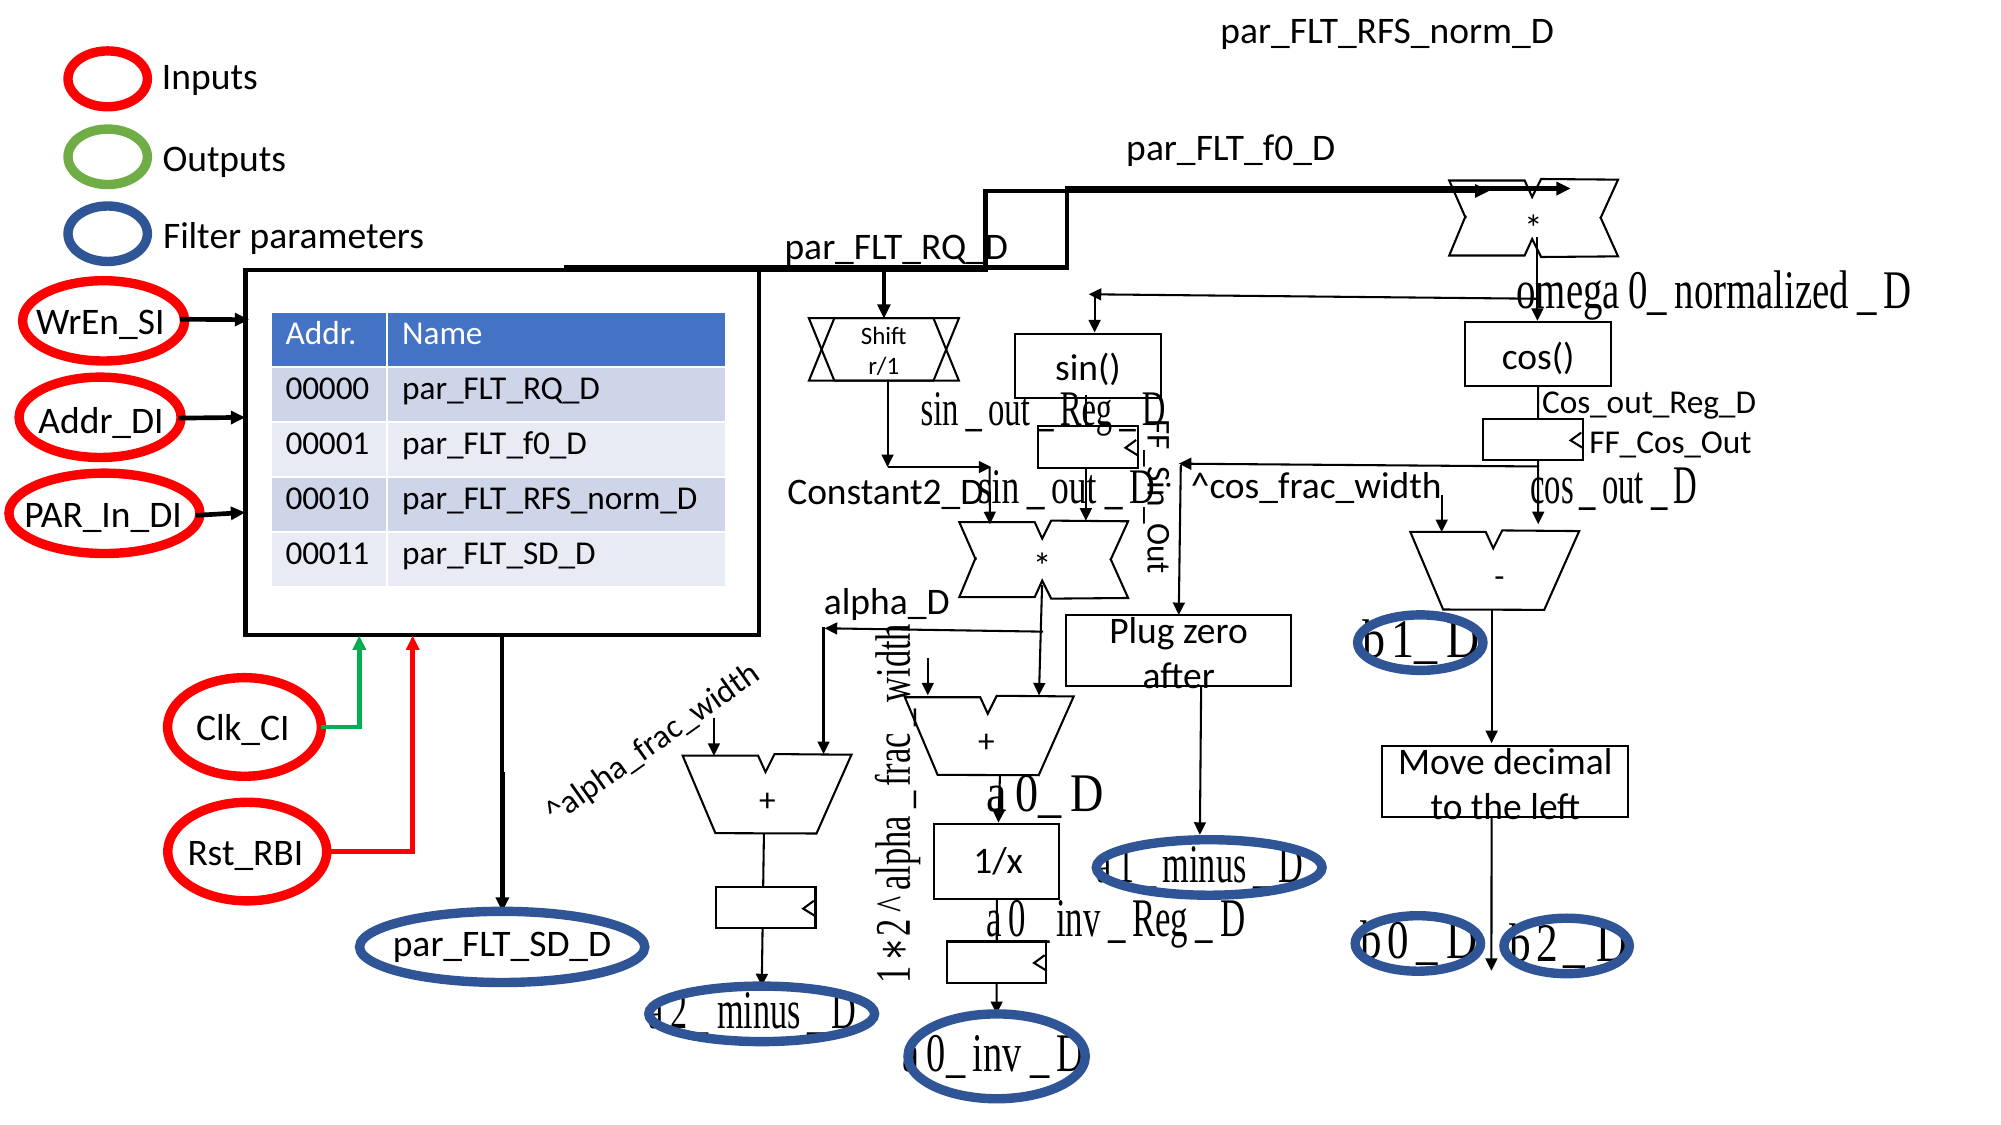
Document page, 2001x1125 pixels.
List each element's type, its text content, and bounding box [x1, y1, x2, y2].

text_box Shift r/1 [807, 350, 833, 382]
text_box [1571, 216, 1620, 258]
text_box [824, 628, 1044, 632]
text_box PAR_In_DI [177, 526, 198, 542]
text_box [904, 695, 1074, 776]
text_box [1447, 179, 1529, 186]
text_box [715, 887, 816, 929]
text_box [957, 521, 1042, 559]
text_box FF_Sin_Out [1133, 404, 1189, 590]
text_box Outputs [147, 127, 302, 187]
text_box Filter parameters [148, 203, 440, 264]
text_box PAR_In_DI [171, 482, 198, 501]
text_box [1048, 558, 1130, 600]
text_box par_FLT_RQ_D [884, 271, 1024, 275]
text_box [18, 376, 182, 459]
text_box [1095, 838, 1324, 897]
text_box Plug zero after [1065, 614, 1292, 687]
text_box par_FLT_RFS_norm_D [1205, 0, 1570, 59]
text_box Move decimal to the left [1381, 745, 1629, 818]
text_box Shift r/1 [935, 317, 961, 348]
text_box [326, 635, 413, 852]
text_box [682, 754, 852, 834]
text_box Constant2_D [772, 459, 989, 520]
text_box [1038, 584, 1043, 628]
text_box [1178, 463, 1539, 467]
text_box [482, 190, 1490, 271]
text_box [808, 317, 961, 382]
text_box [21, 279, 186, 363]
text_box [166, 801, 328, 902]
text_box [66, 204, 148, 263]
text_box WrEn_SI [21, 289, 49, 317]
text_box [66, 128, 147, 186]
text_box [1536, 177, 1620, 218]
text_box WrEn_SI [21, 325, 43, 350]
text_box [1410, 530, 1580, 610]
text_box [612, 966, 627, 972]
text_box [1088, 294, 1537, 299]
text_box [933, 823, 1060, 900]
text_box par_FLT_SD_D [378, 911, 458, 927]
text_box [563, 188, 1571, 268]
text_box Constant2_D [888, 459, 999, 520]
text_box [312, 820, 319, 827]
text_box PAR_In_DI [9, 522, 32, 542]
text_box [7, 472, 201, 555]
text_box FF_Cos_Out [1574, 428, 1767, 468]
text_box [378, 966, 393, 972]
text_box Addr_DI [158, 431, 179, 448]
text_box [321, 635, 326, 728]
text_box [1502, 917, 1631, 975]
text_box [66, 49, 147, 108]
text_box [906, 1012, 1087, 1100]
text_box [946, 941, 1047, 983]
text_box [1037, 426, 1139, 468]
text_box [166, 676, 323, 778]
text_box Inputs [147, 44, 273, 105]
text_box PAR_In_DI [9, 482, 38, 504]
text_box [718, 271, 884, 319]
text_box Addr_DI [23, 388, 40, 401]
text_box [1043, 519, 1130, 559]
text_box Addr_DI [23, 433, 42, 448]
text_box WrEn_SI [159, 289, 180, 304]
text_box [1482, 418, 1584, 461]
text_box * [1018, 534, 1067, 595]
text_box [195, 512, 245, 516]
text_box [969, 556, 1037, 599]
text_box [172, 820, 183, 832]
text_box par_FLT_f0_D [1111, 115, 1351, 176]
text_box alpha_D [809, 569, 970, 630]
text_box Cos_out_Reg_D [1527, 373, 1811, 428]
text_box [1354, 914, 1482, 973]
text_box WrEn_SI [164, 338, 180, 350]
text_box Addr_DI [160, 388, 179, 404]
text_box [647, 985, 876, 1043]
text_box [1038, 632, 1043, 695]
text_box 1/x [958, 828, 1039, 889]
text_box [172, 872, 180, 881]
text_box [1356, 613, 1485, 672]
text_box [244, 269, 760, 636]
text_box par_FLT_SD_D [546, 911, 627, 928]
text_box [358, 910, 646, 984]
